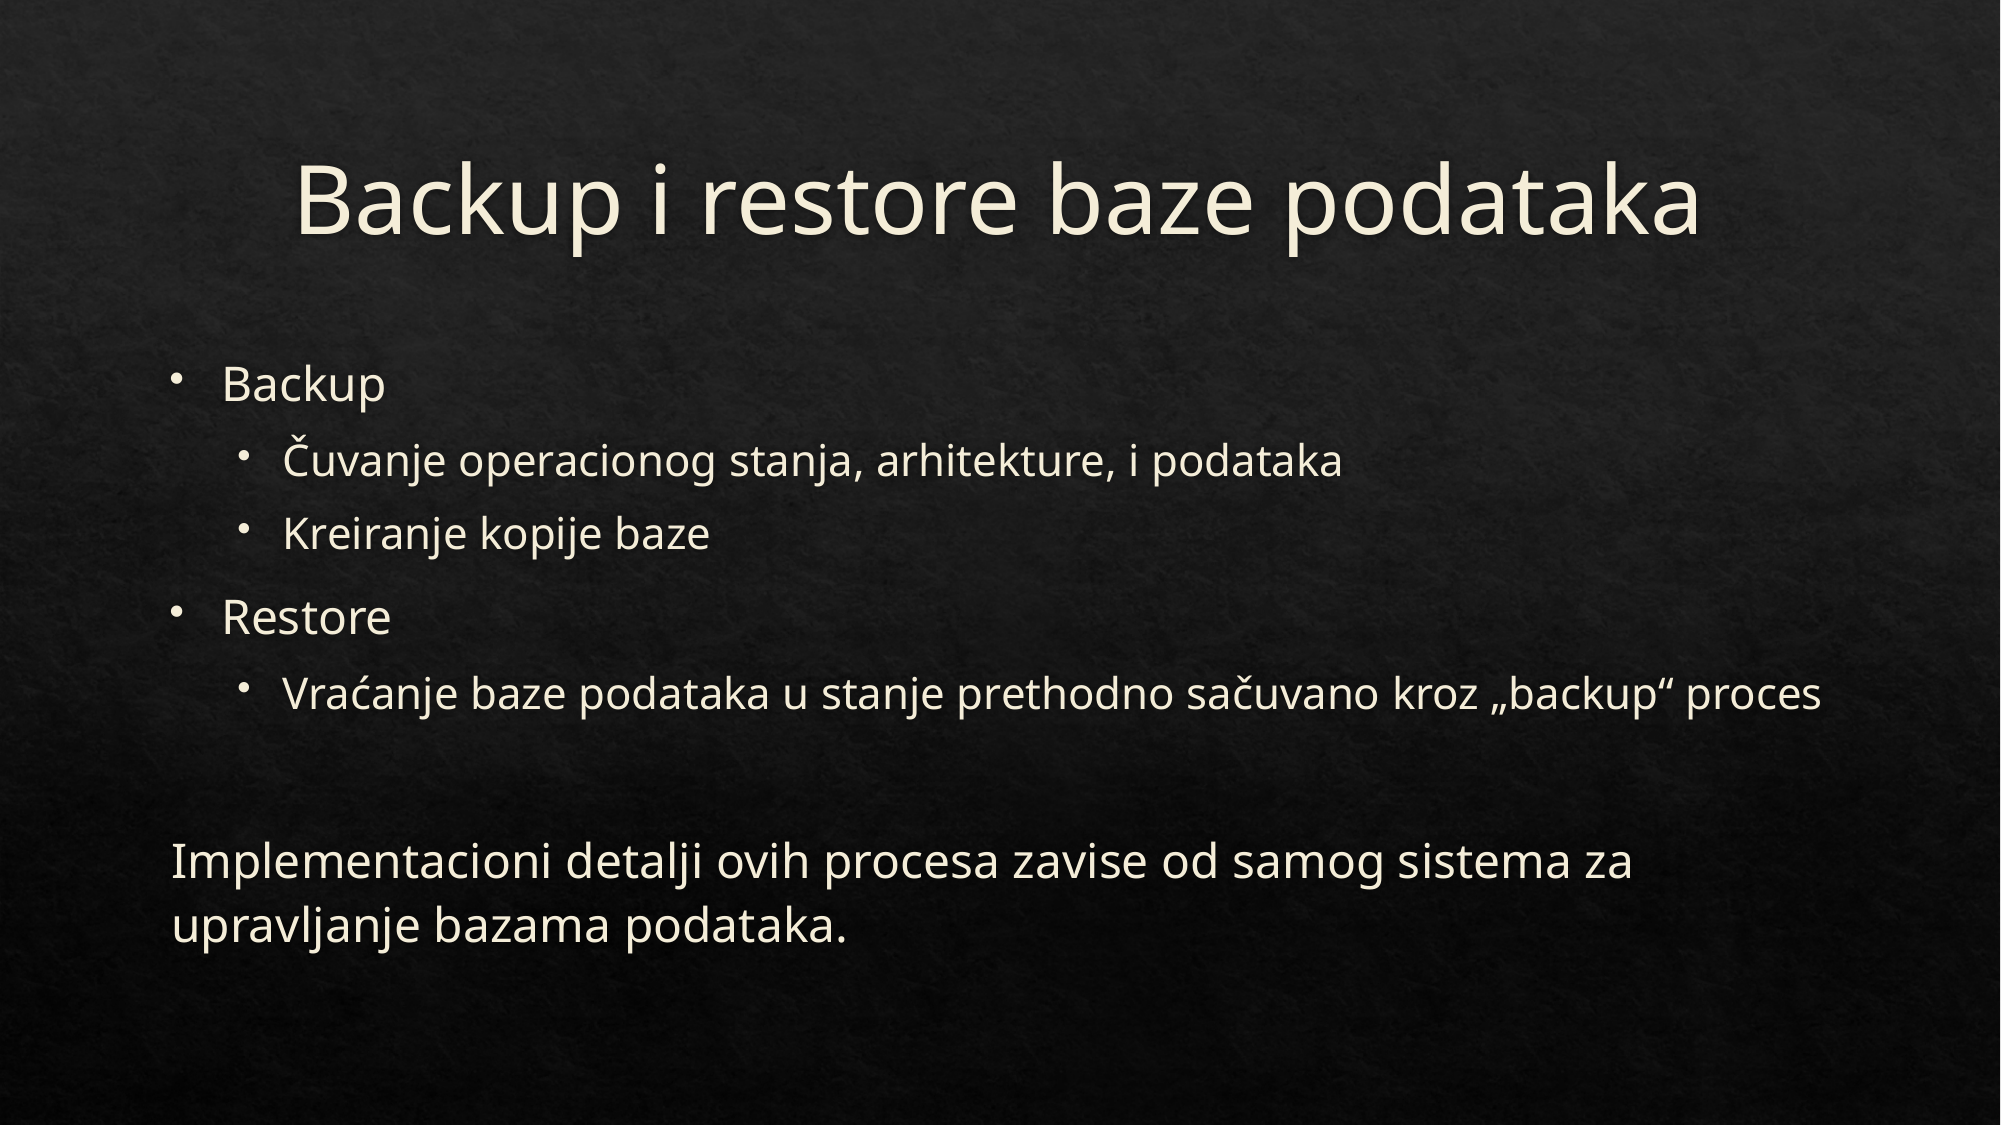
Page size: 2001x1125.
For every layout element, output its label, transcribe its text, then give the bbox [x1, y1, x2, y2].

title Backup i restore baze podataka [149, 99, 1849, 307]
list Backup Čuvanje operacionog stanja, arhitekture, i podataka Kreiranje kopije baze Restore Vraćanje baze podataka u stanje prethodno sačuvano kroz „backup“ proces Implementacioni detalji ovih procesa zavise od samog sistema za upravljanje bazama podataka. [149, 340, 1849, 1066]
